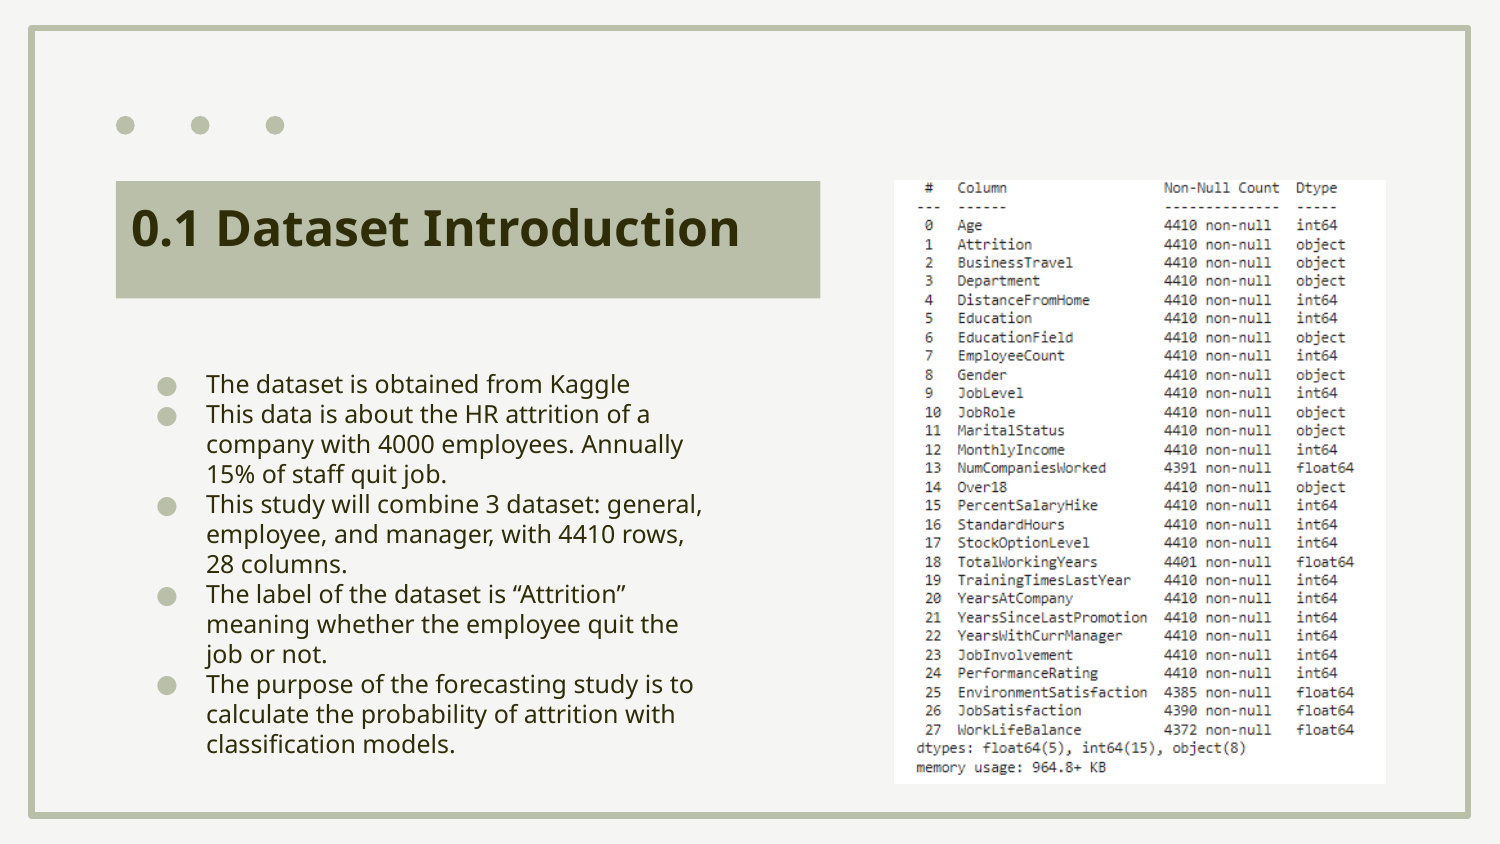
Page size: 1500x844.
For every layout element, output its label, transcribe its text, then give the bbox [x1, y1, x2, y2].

title 0.1 Dataset Introduction [115, 181, 821, 299]
text_box [115, 115, 135, 135]
subtitle The dataset is obtained from Kaggle This data is about the HR attrition of a company with 4000 employees. Annually 15% of staff quit job. This study will combine 3 dataset: general, employee, and manager, with 4410 rows, 28 columns. The label of the dataset is “Attrition” meaning whether the employee quit the job or not. The purpose of the forecasting study is to calculate the probability of attrition with classification models. [115, 353, 736, 655]
text_box [190, 115, 210, 135]
text_box [265, 115, 285, 135]
picture [894, 180, 1386, 784]
